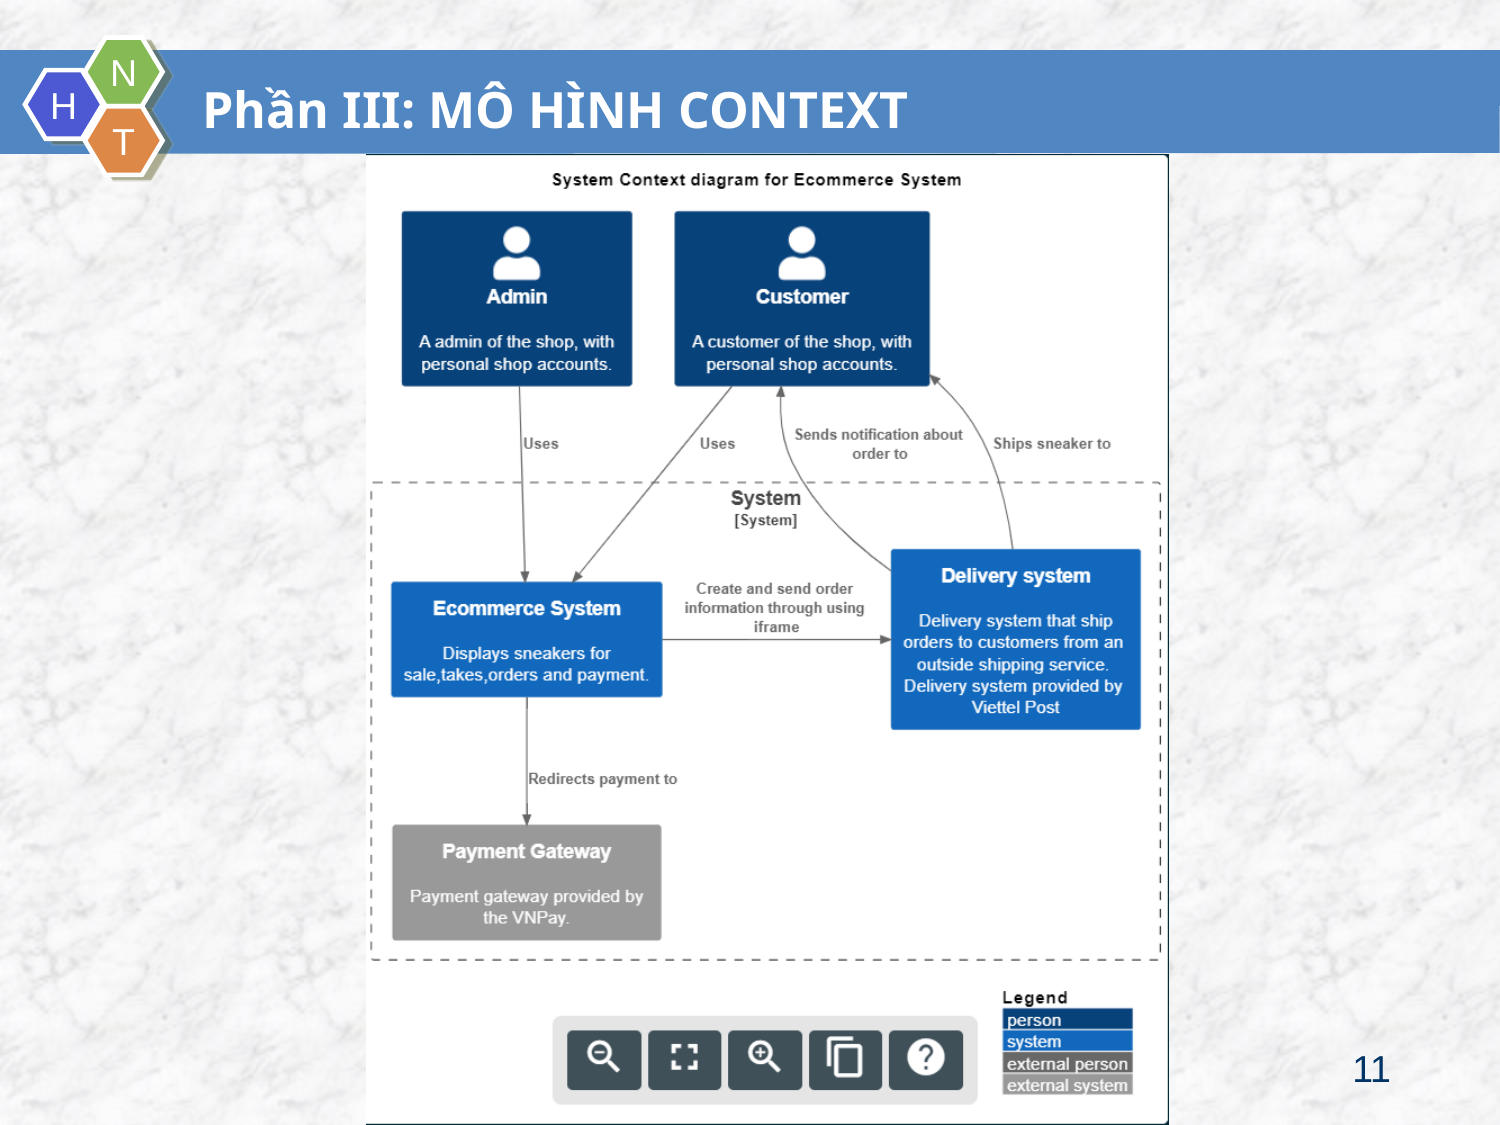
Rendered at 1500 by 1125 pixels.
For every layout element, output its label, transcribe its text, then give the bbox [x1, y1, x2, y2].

title Phần III: MÔ HÌNH CONTEXT [187, 62, 1288, 155]
picture [366, 156, 1167, 1123]
